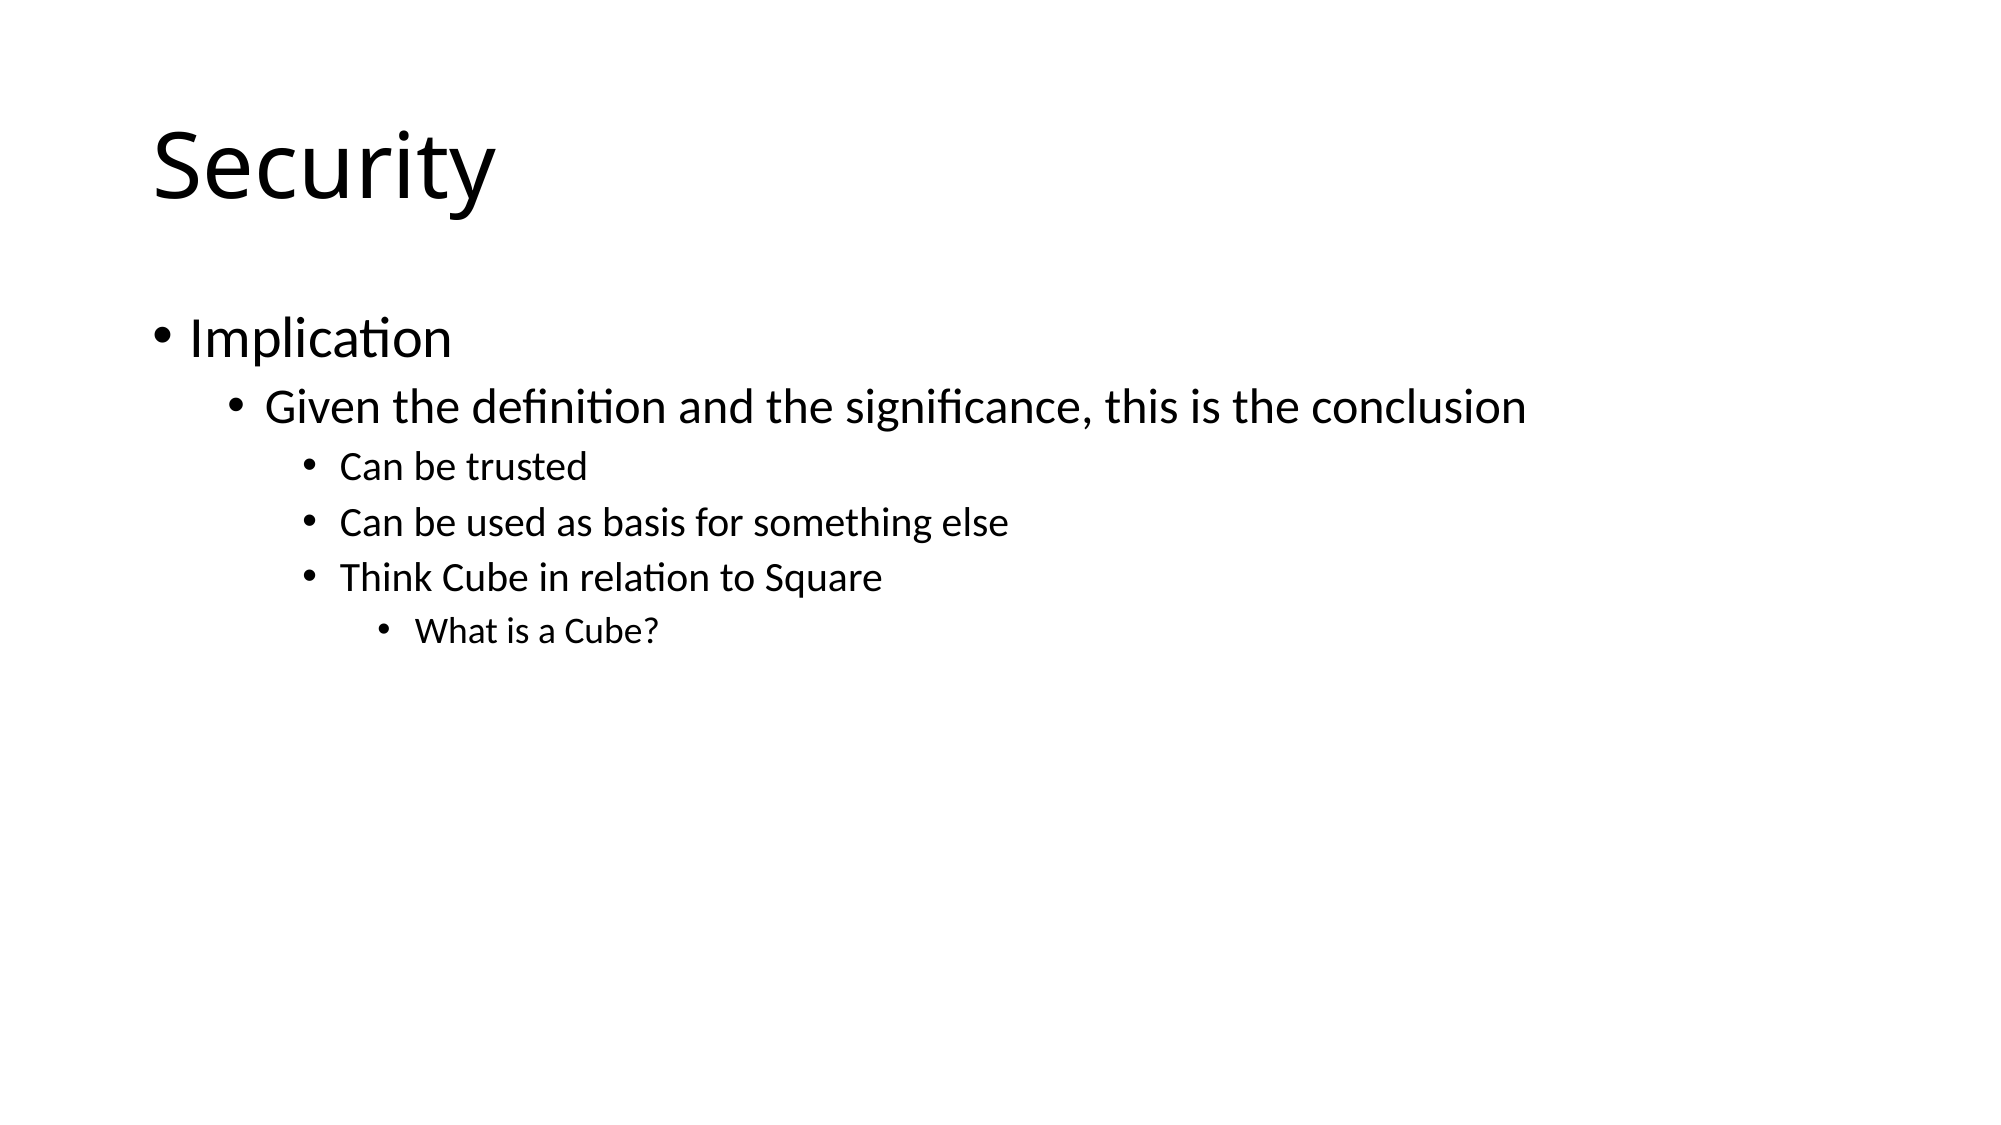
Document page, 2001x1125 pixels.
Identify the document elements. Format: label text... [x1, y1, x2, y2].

list Implication Given the definition and the significance, this is the conclusion Can be trusted Can be used as basis for something else Think Cube in relation to Square What is a Cube? [137, 299, 1863, 1014]
title Security [137, 59, 1863, 278]
